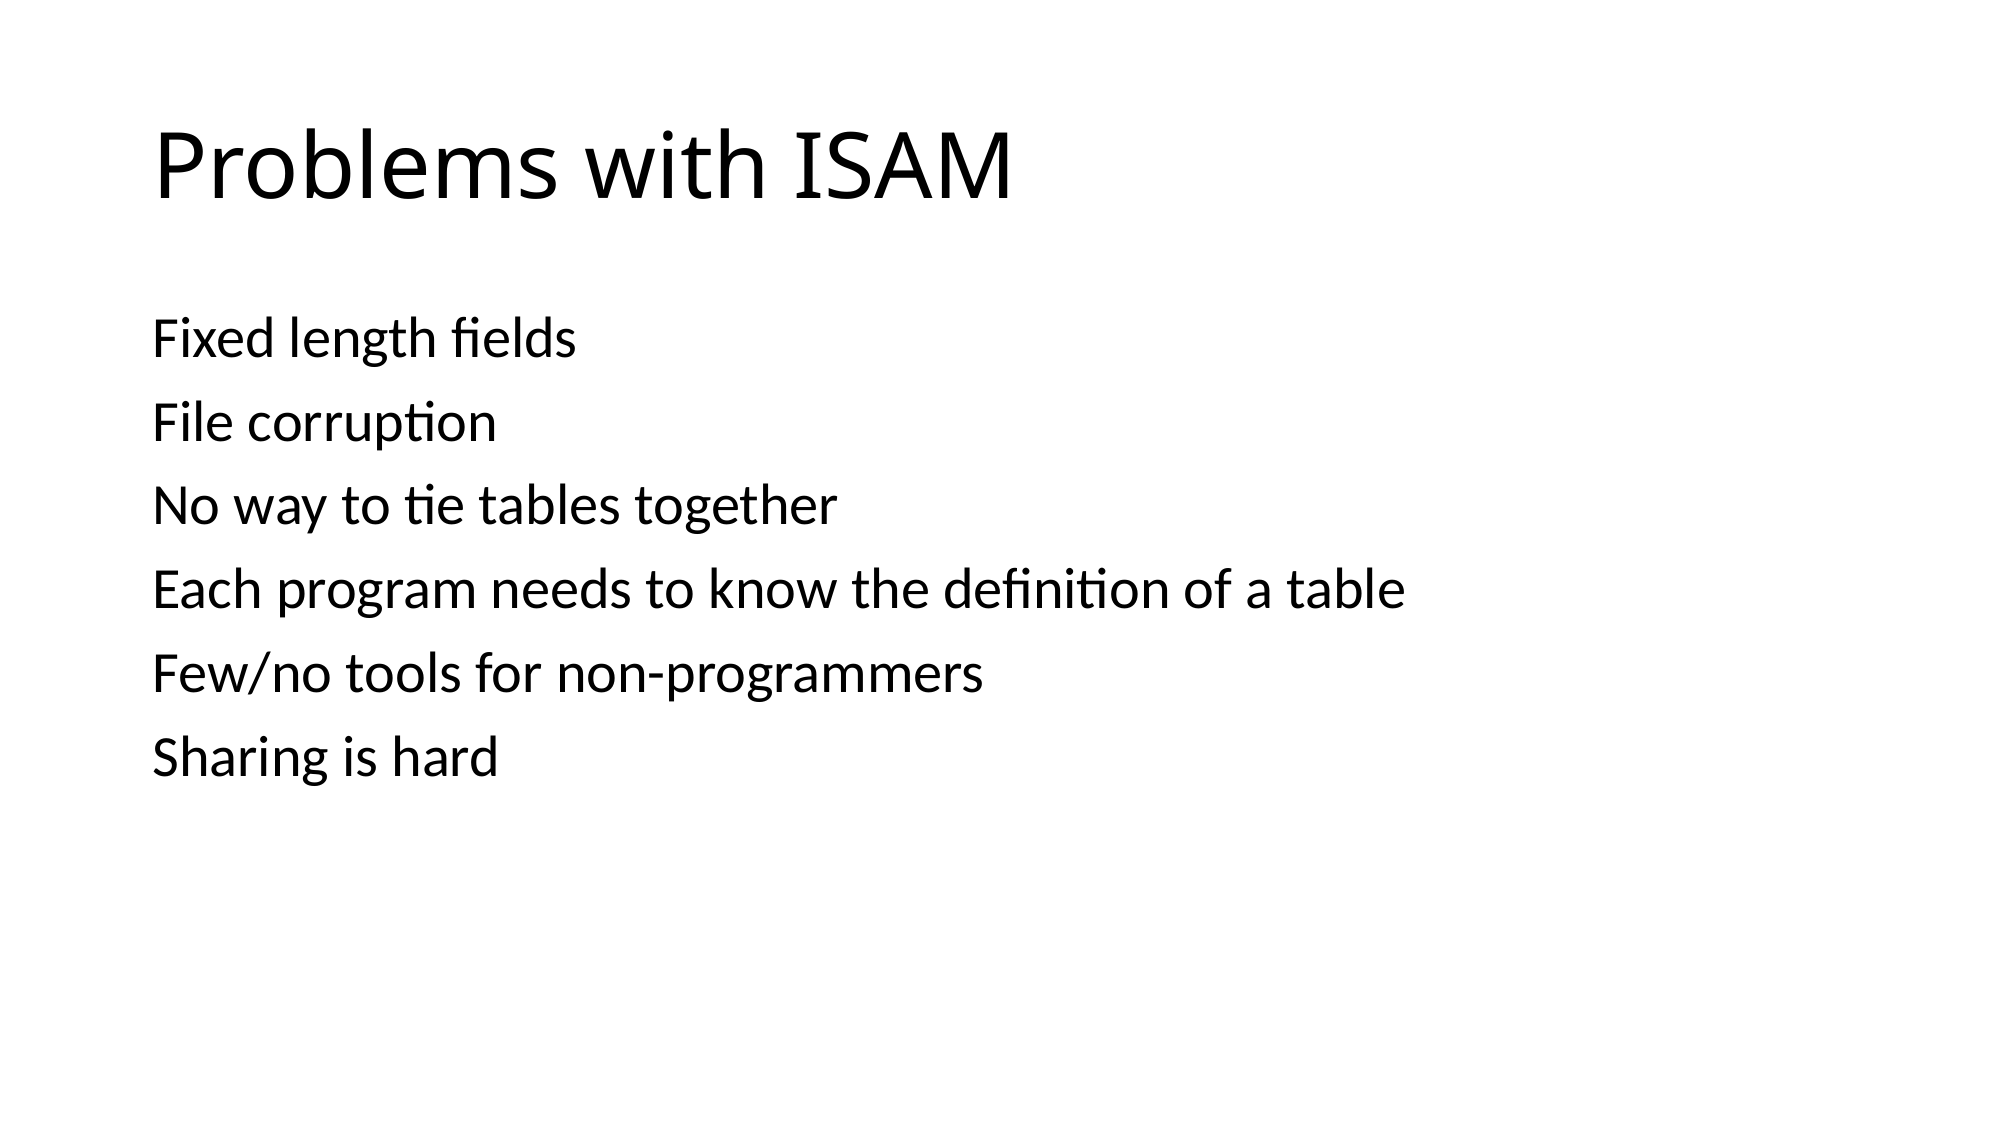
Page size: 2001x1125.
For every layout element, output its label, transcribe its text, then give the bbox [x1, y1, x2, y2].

list Fixed length fields File corruption No way to tie tables together Each program needs to know the definition of a table Few/no tools for non-programmers Sharing is hard [137, 299, 1863, 1014]
title Problems with ISAM [137, 59, 1863, 278]
